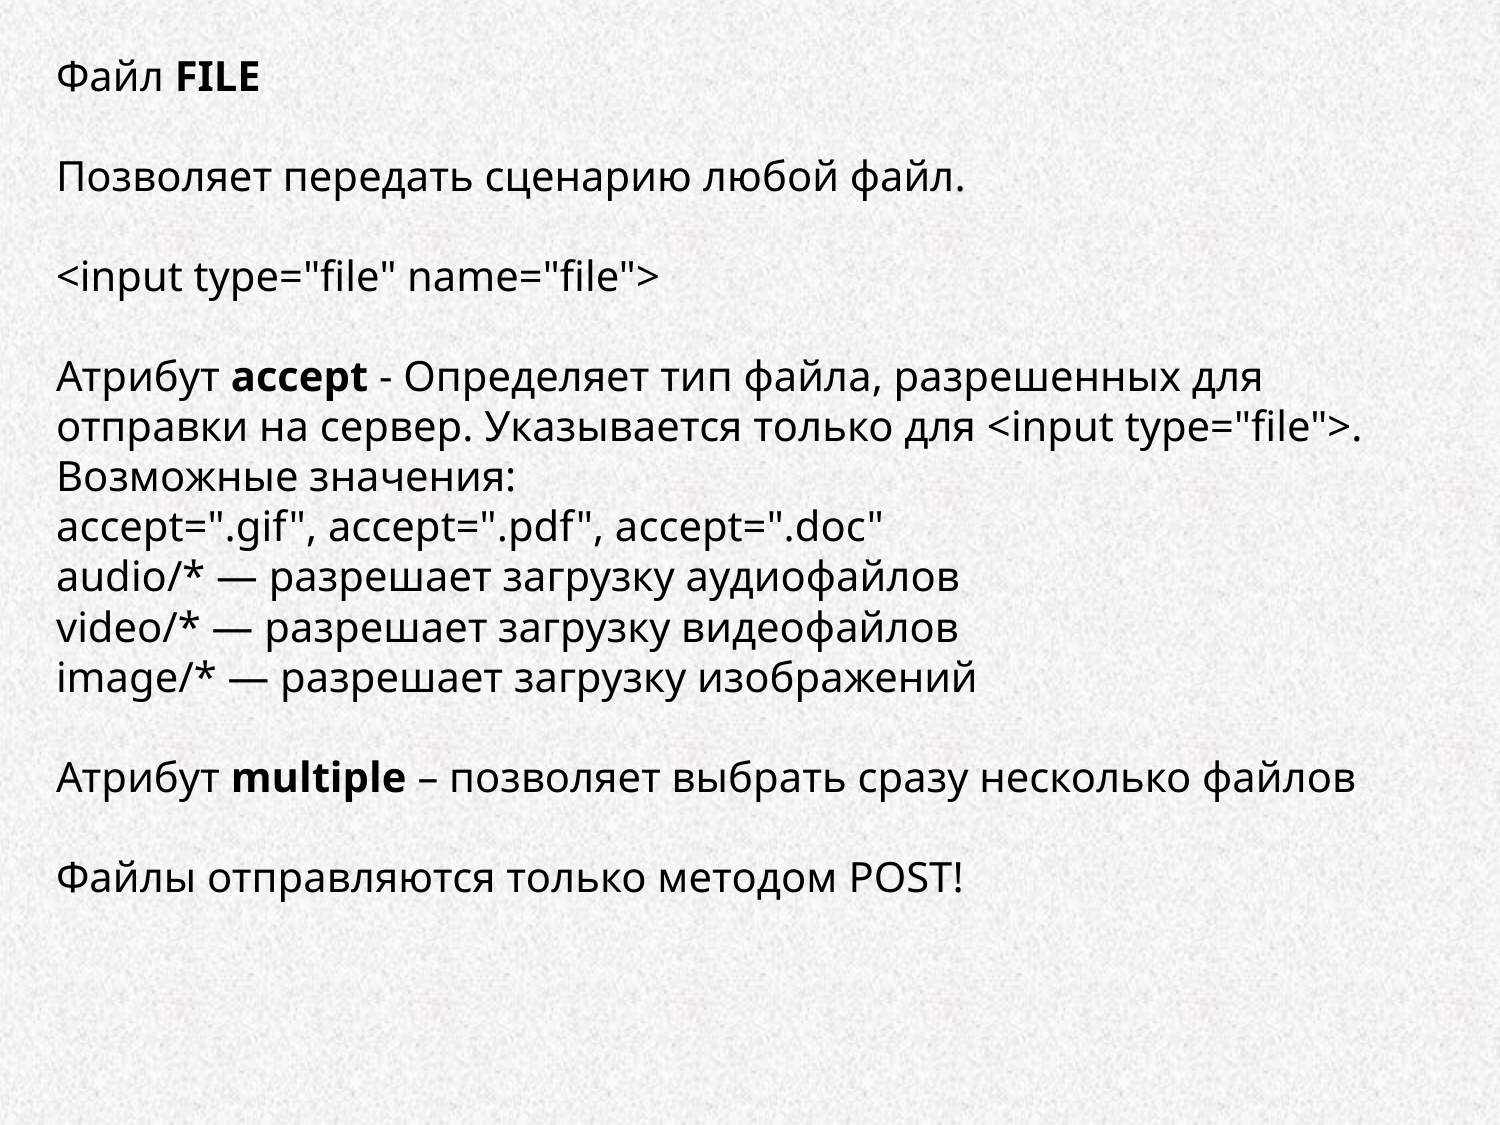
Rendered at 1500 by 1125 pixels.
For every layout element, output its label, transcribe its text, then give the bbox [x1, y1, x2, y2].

text_box Файл FILE Позволяет передать сценарию любой файл. <input type="file" name="file"> Атрибут accept - Определяет тип файла, разрешенных для отправки на сервер. Указывается только для <input type="file">. Возможные значения: accept=".gif", accept=".pdf", accept=".doc" audio/* — разрешает загрузку аудиофайлов video/* — разрешает загрузку видеофайлов image/* — разрешает загрузку изображений Атрибут multiple – позволяет выбрать сразу несколько файлов Файлы отправляются только методом POST! [41, 42, 1459, 958]
